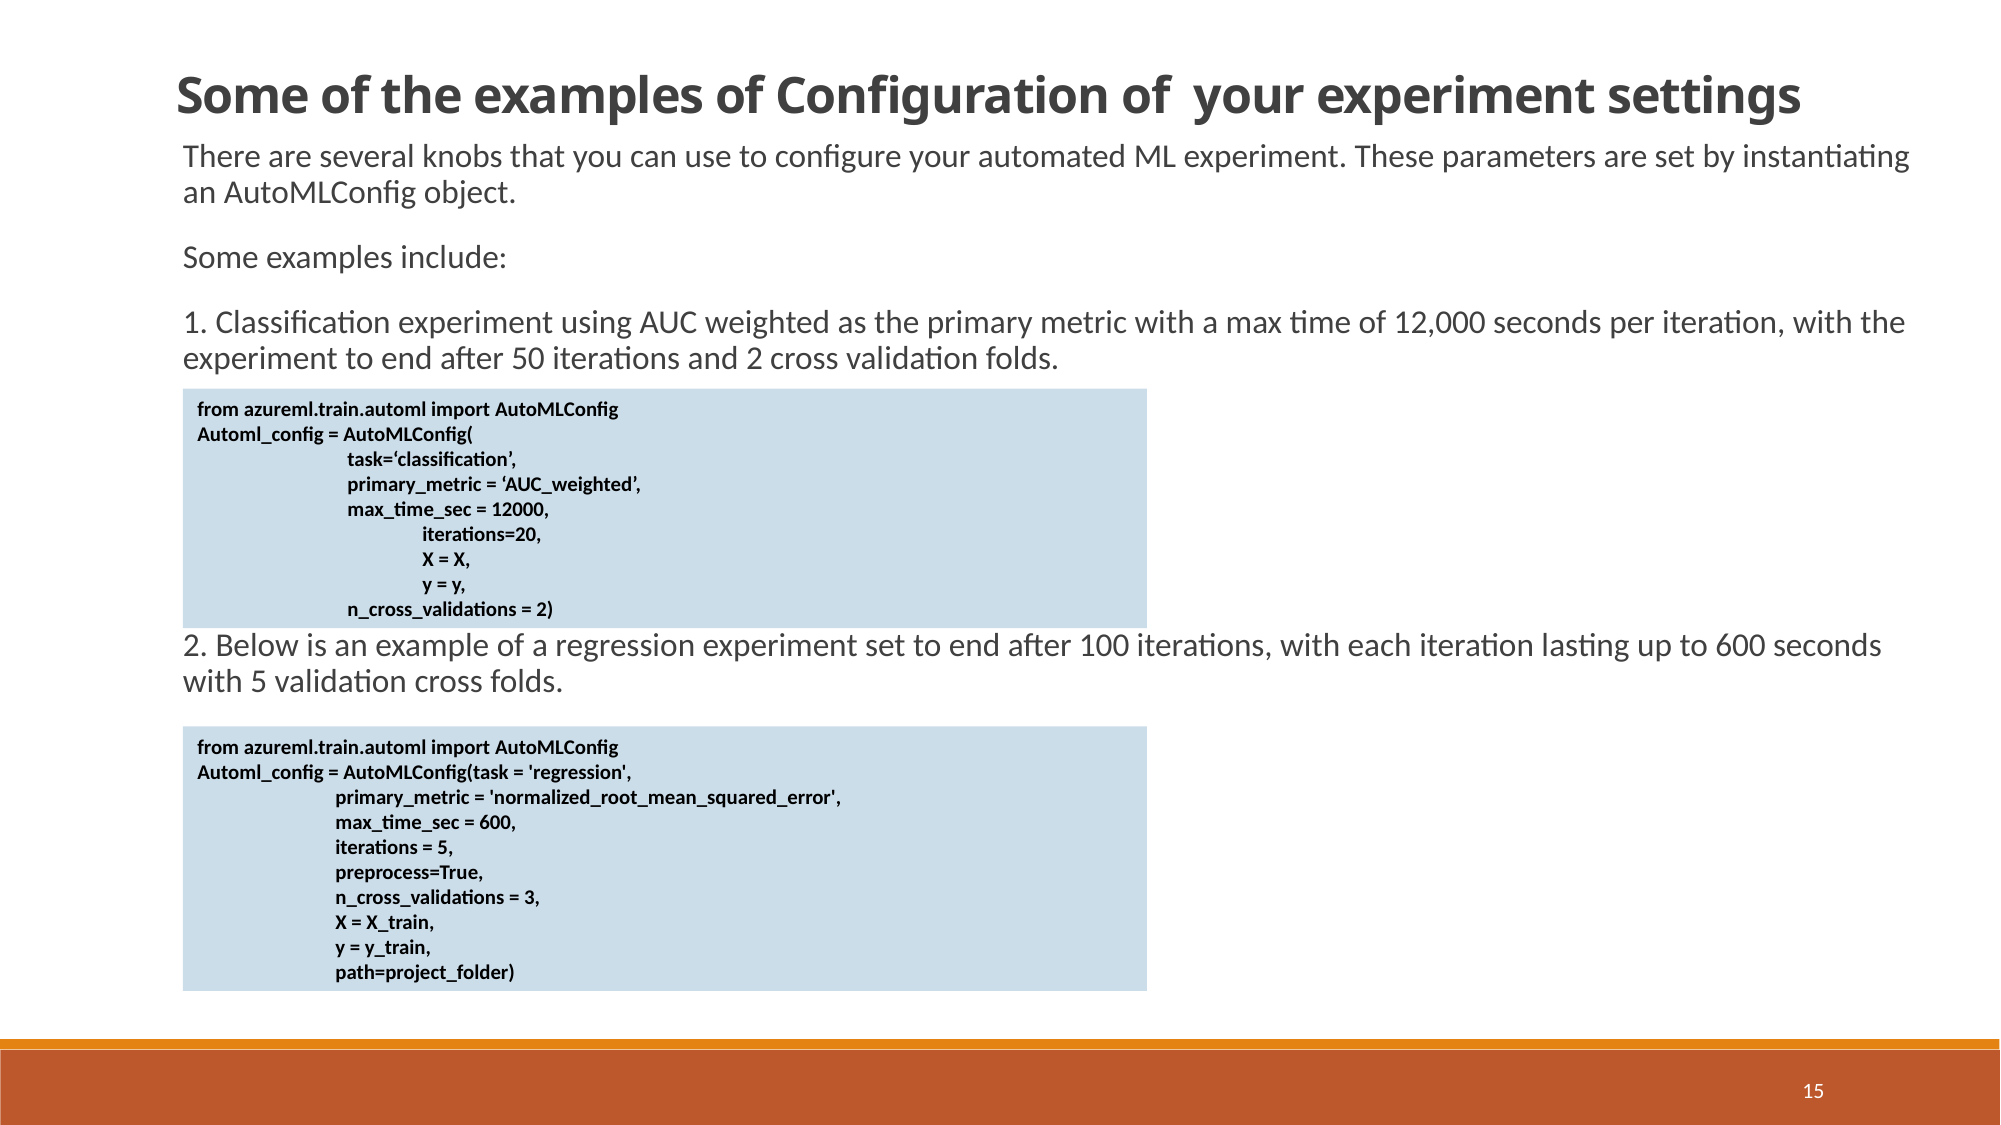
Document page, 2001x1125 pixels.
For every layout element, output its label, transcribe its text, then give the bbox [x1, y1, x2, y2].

list There are several knobs that you can use to configure your automated ML experiment. These parameters are set by instantiating an AutoMLConfig object. Some examples include: 1. Classification experiment using AUC weighted as the primary metric with a max time of 12,000 seconds per iteration, with the experiment to end after 50 iterations and 2 cross validation folds. 2. Below is an example of a regression experiment set to end after 100 iterations, with each iteration lasting up to 600 seconds with 5 validation cross folds. [182, 130, 1947, 899]
text_box from azureml.train.automl import AutoMLConfig Automl_config = AutoMLConfig( task=‘classification’, primary_metric = ‘AUC_weighted’, max_time_sec = 12000, iterations=20, X = X, y = y, n_cross_validations = 2) [182, 388, 1147, 629]
slide_number 15 [1624, 1059, 1840, 1120]
text_box from azureml.train.automl import AutoMLConfig Automl_config = AutoMLConfig(task = 'regression', primary_metric = 'normalized_root_mean_squared_error', max_time_sec = 600, iterations = 5, preprocess=True, n_cross_validations = 3, X = X_train, y = y_train, path=project_folder) [182, 726, 1147, 991]
title Some of the examples of Configuration of your experiment settings [161, 27, 1925, 131]
